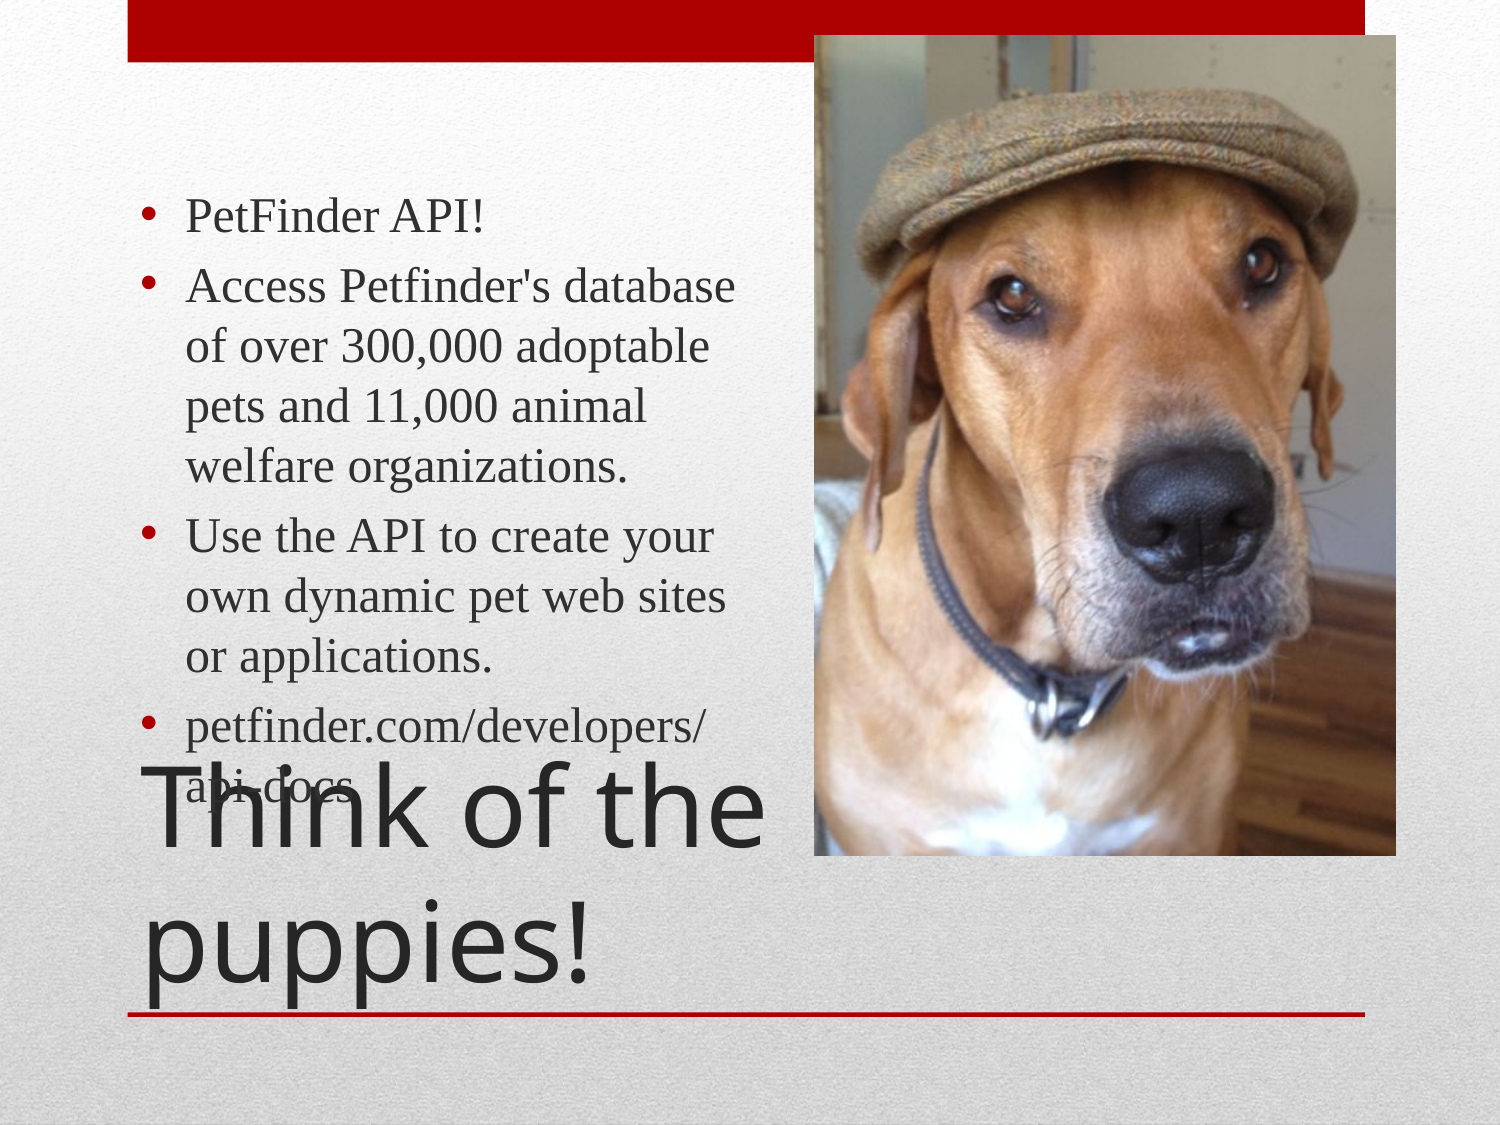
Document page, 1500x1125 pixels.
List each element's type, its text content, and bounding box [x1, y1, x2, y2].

picture [813, 34, 1397, 856]
title Think of the puppies! [125, 750, 1238, 1013]
list PetFinder API! Access Petfinder's database of over 300,000 adoptable pets and 11,000 animal welfare organizations. Use the API to create your own dynamic pet web sites or applications. petfinder.com/developers/api-docs [125, 112, 782, 883]
